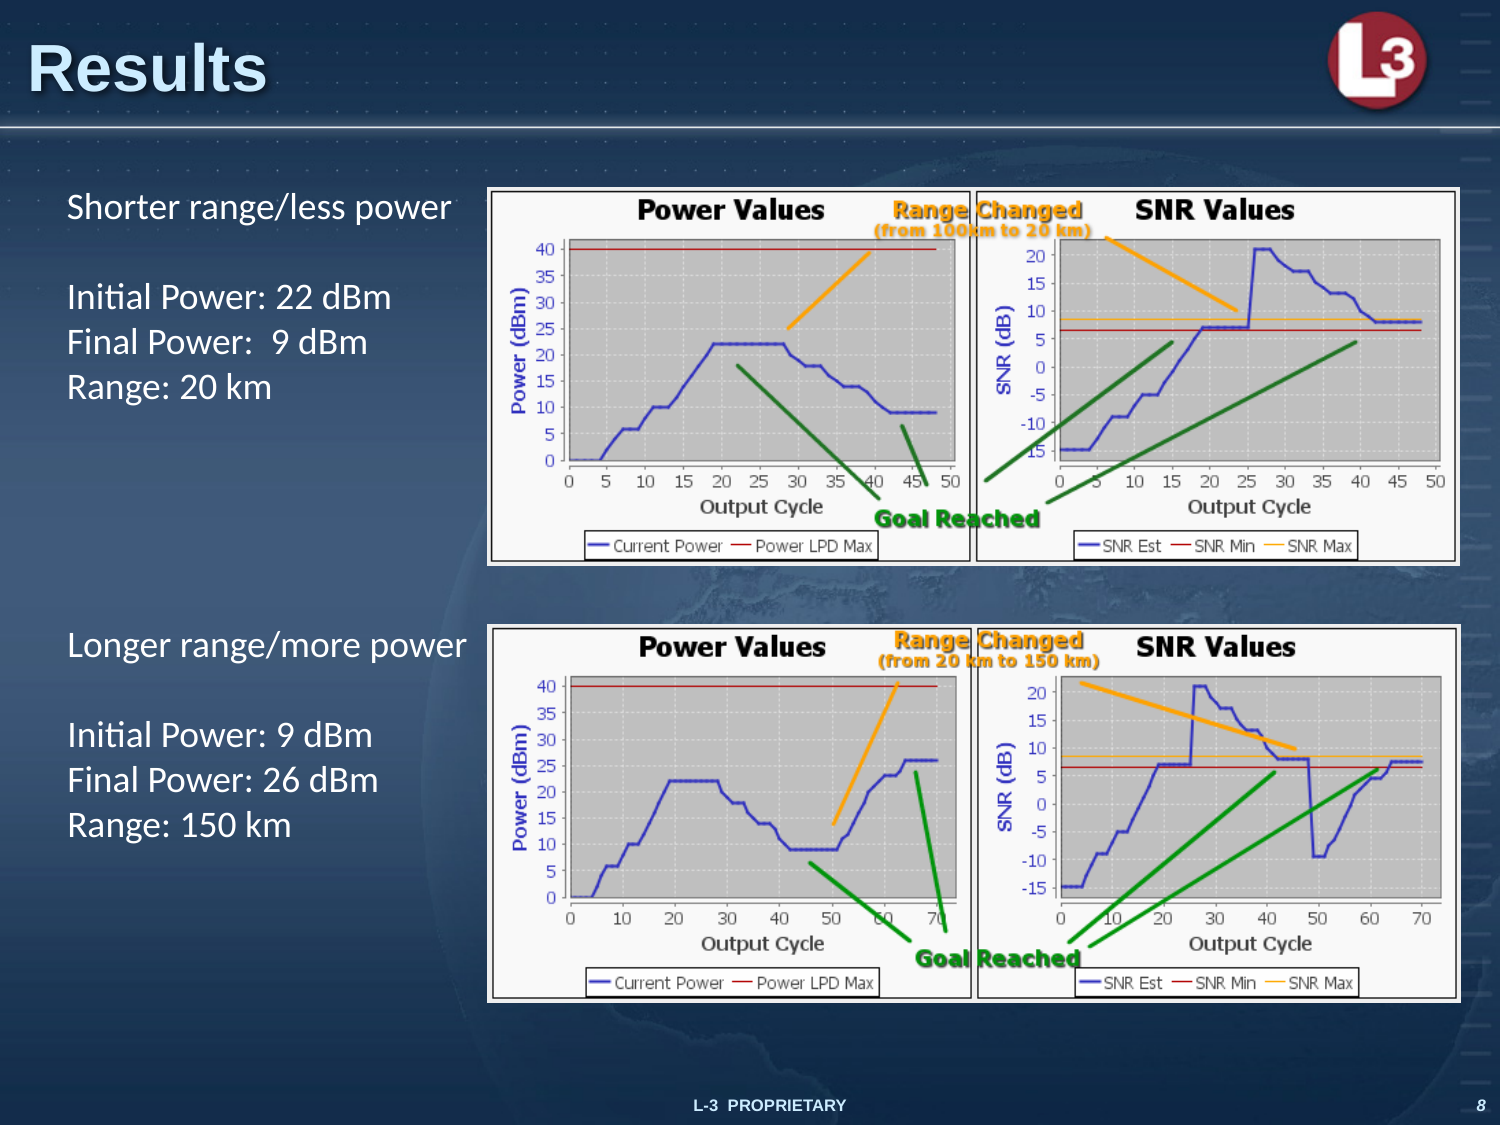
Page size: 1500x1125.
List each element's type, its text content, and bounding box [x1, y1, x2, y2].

picture [0, 0, 1500, 1125]
text_box Shorter range/less power Initial Power: 22 dBm Final Power: 9 dBm Range: 20 km [52, 174, 468, 415]
title Results [12, 0, 1363, 143]
text_box Longer range/more power Initial Power: 9 dBm Final Power: 26 dBm Range: 150 km [52, 612, 483, 853]
